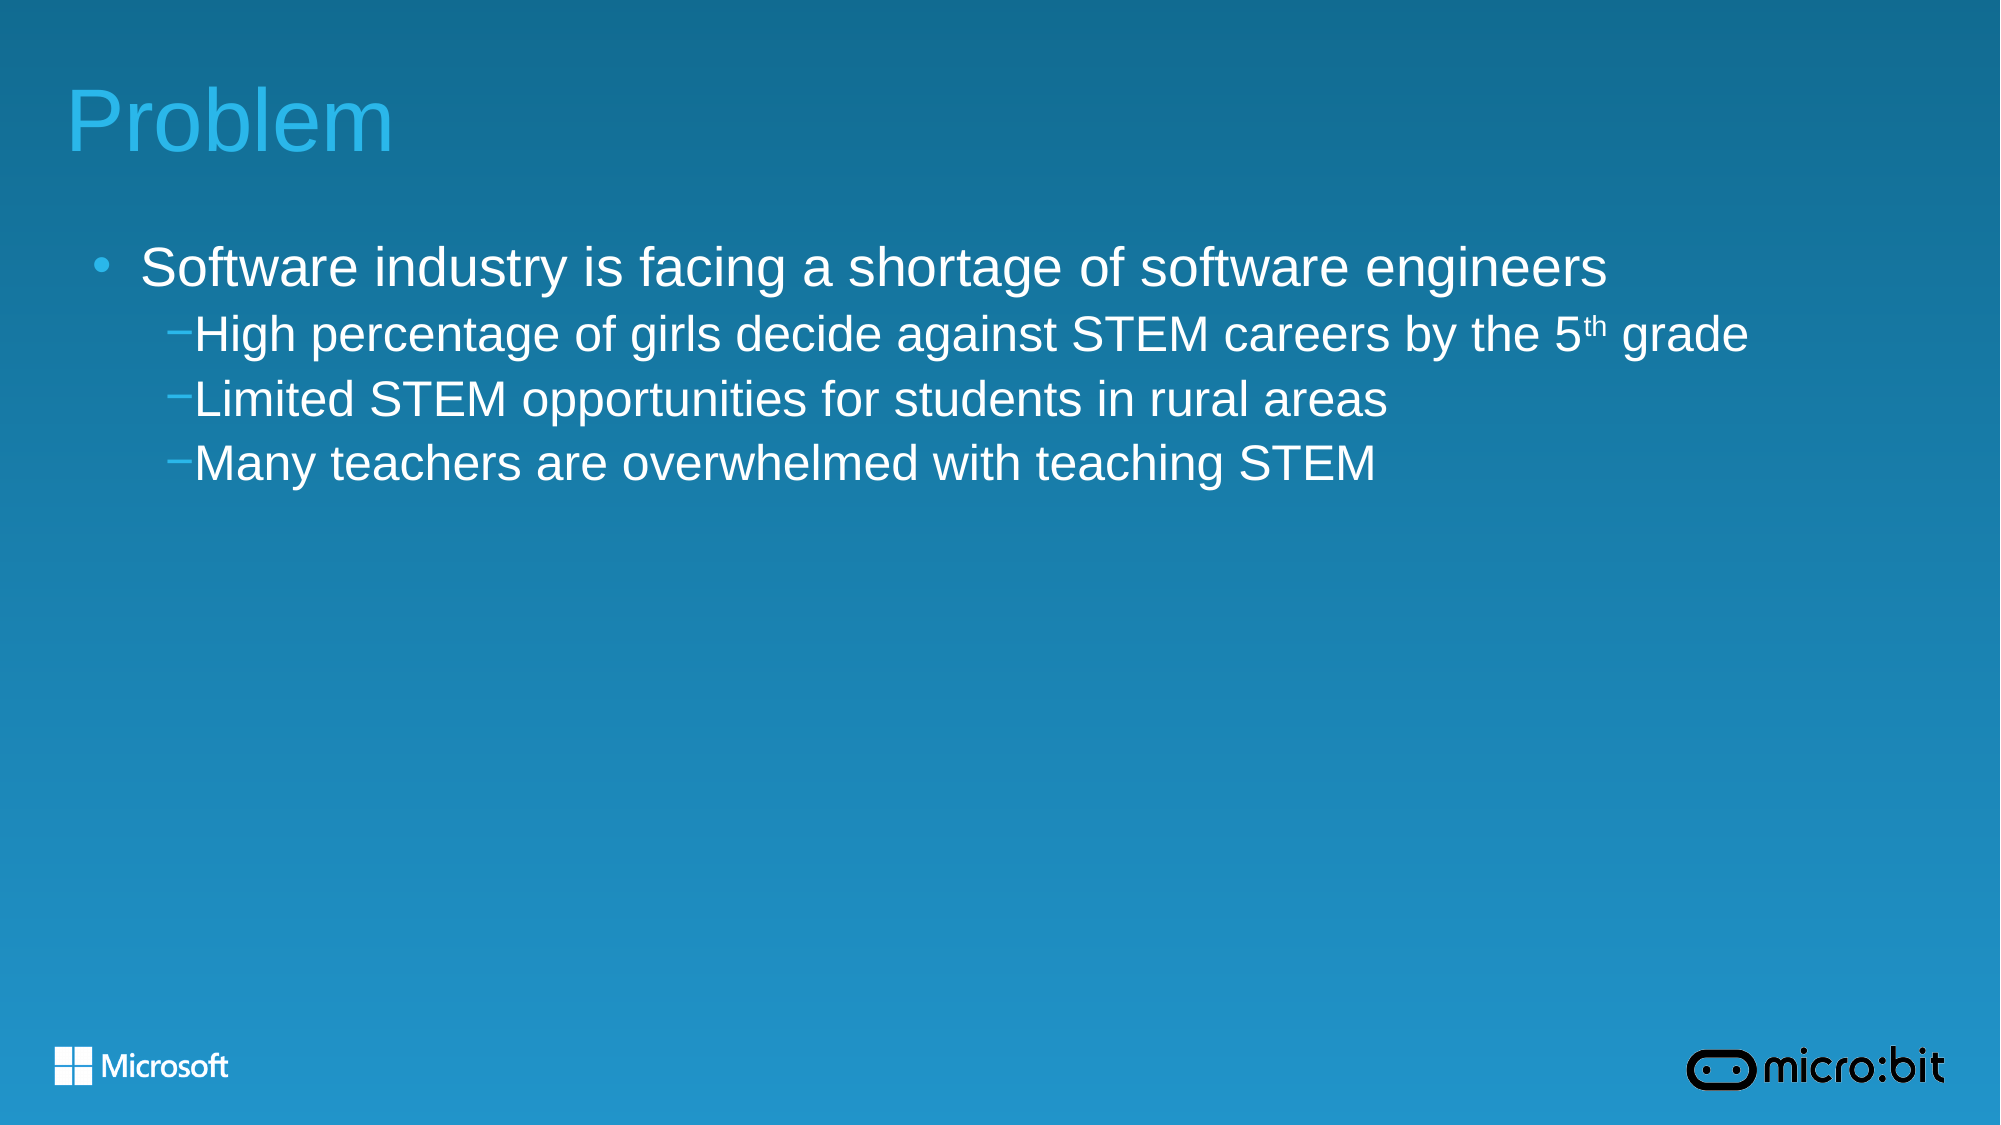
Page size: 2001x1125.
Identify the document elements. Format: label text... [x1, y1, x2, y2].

list Software industry is facing a shortage of software engineers High percentage of girls decide against STEM careers by the 5th grade Limited STEM opportunities for students in rural areas Many teachers are overwhelmed with teaching STEM [50, 183, 1950, 1014]
picture [50, 1042, 232, 1096]
picture [1685, 1042, 1950, 1096]
title Problem [50, 59, 1950, 165]
